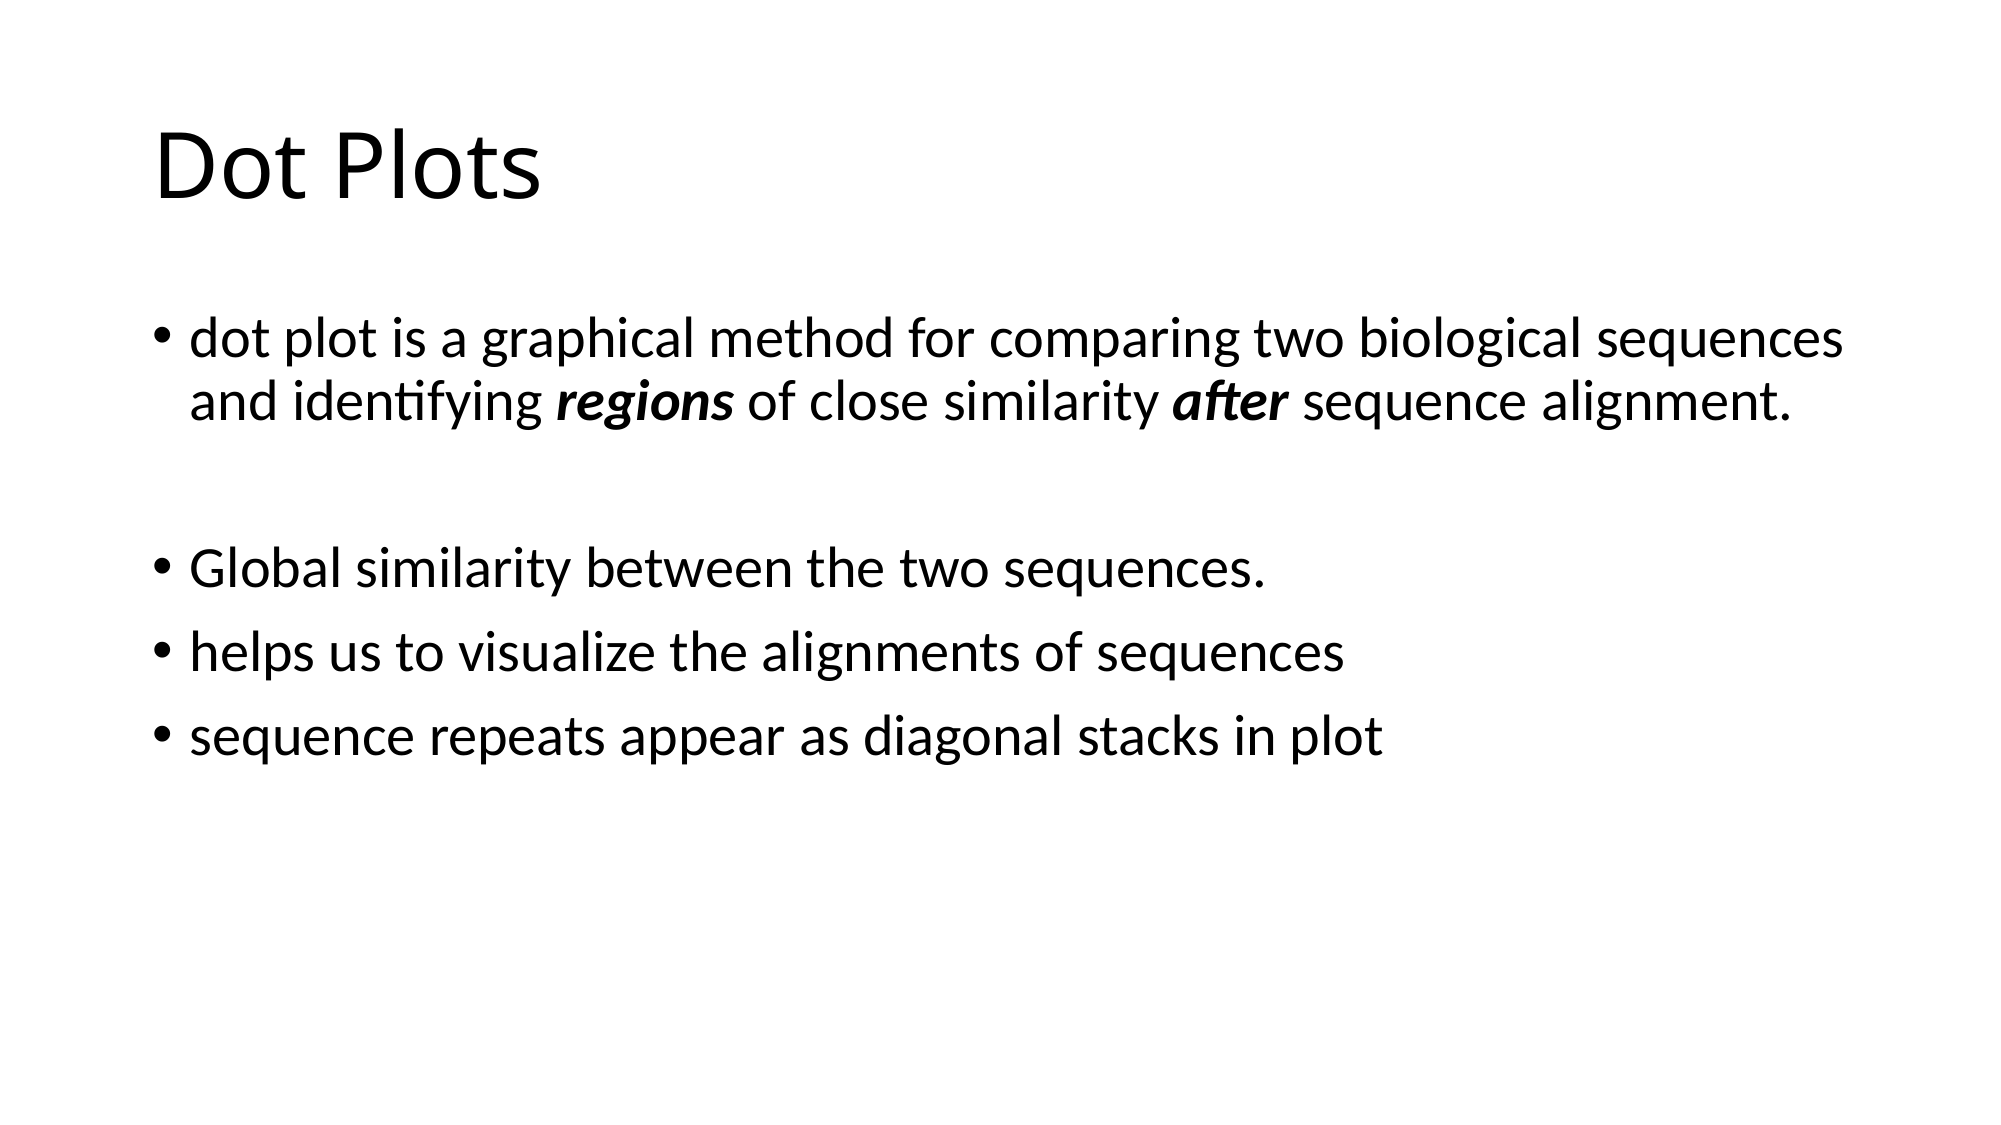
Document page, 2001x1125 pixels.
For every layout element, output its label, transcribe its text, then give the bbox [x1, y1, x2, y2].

list dot plot is a graphical method for comparing two biological sequences and identifying regions of close similarity after sequence alignment. Global similarity between the two sequences. helps us to visualize the alignments of sequences sequence repeats appear as diagonal stacks in plot [137, 299, 1863, 1014]
title Dot Plots [137, 59, 1863, 278]
